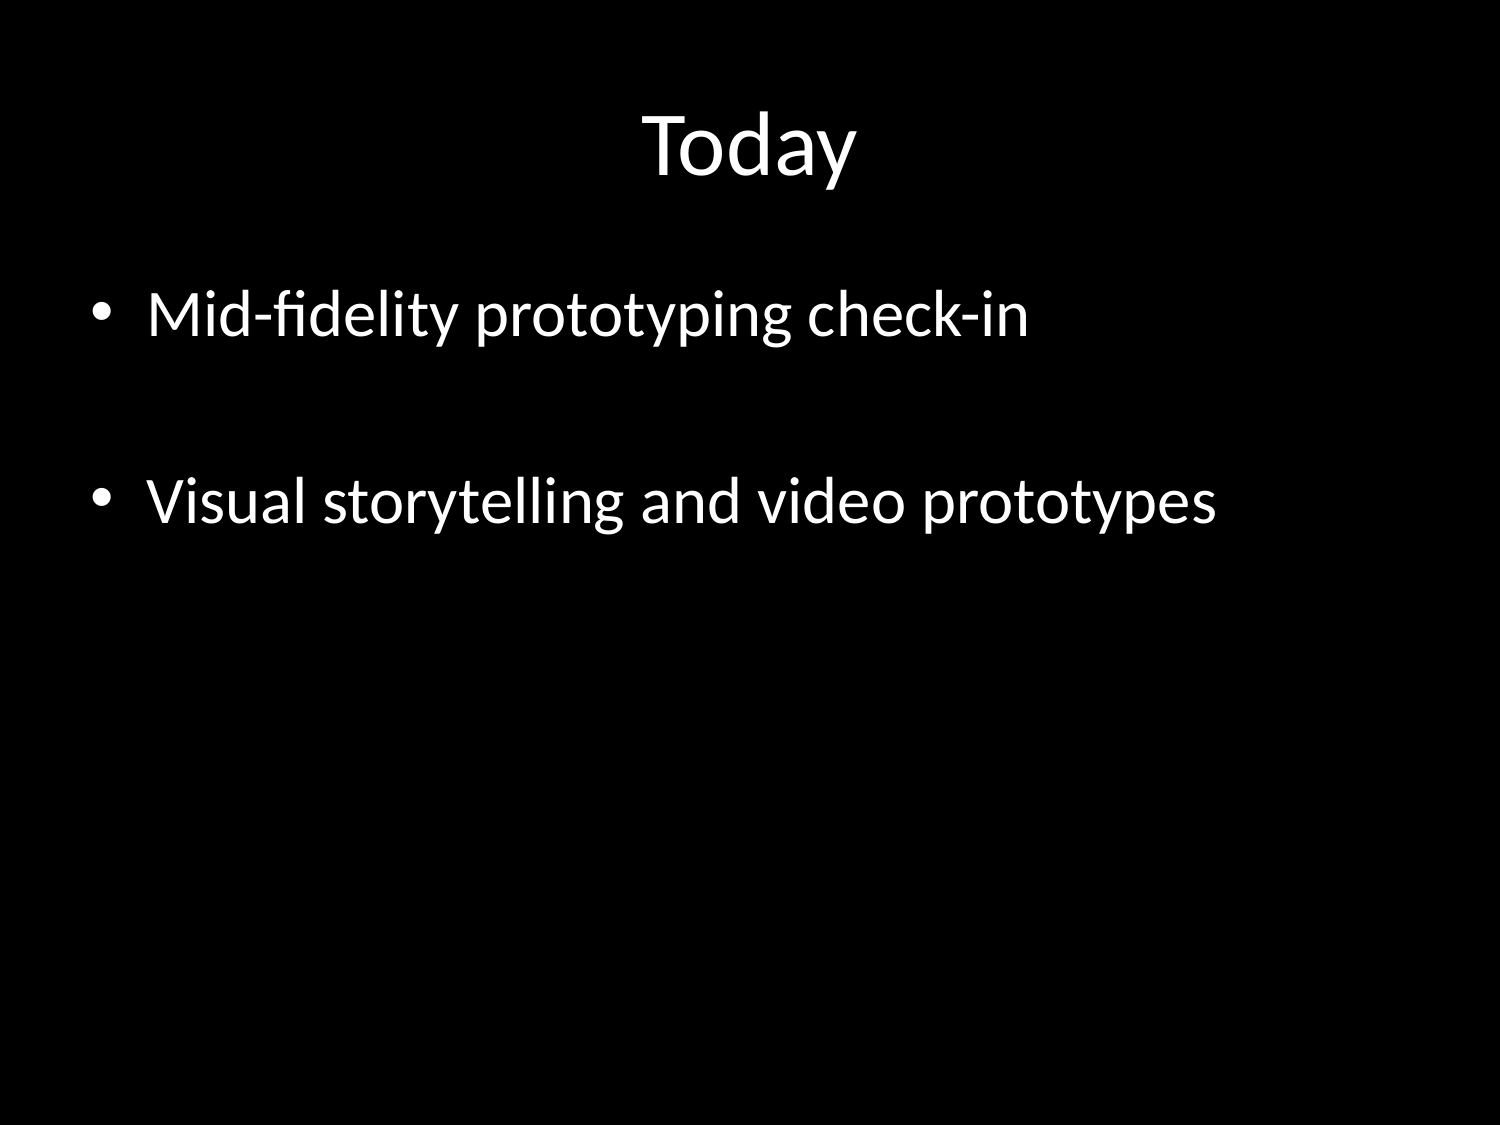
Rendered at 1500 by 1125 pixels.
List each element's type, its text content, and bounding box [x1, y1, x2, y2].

title Today [75, 45, 1425, 233]
list Mid-fidelity prototyping check-in Visual storytelling and video prototypes [75, 262, 1425, 1103]
